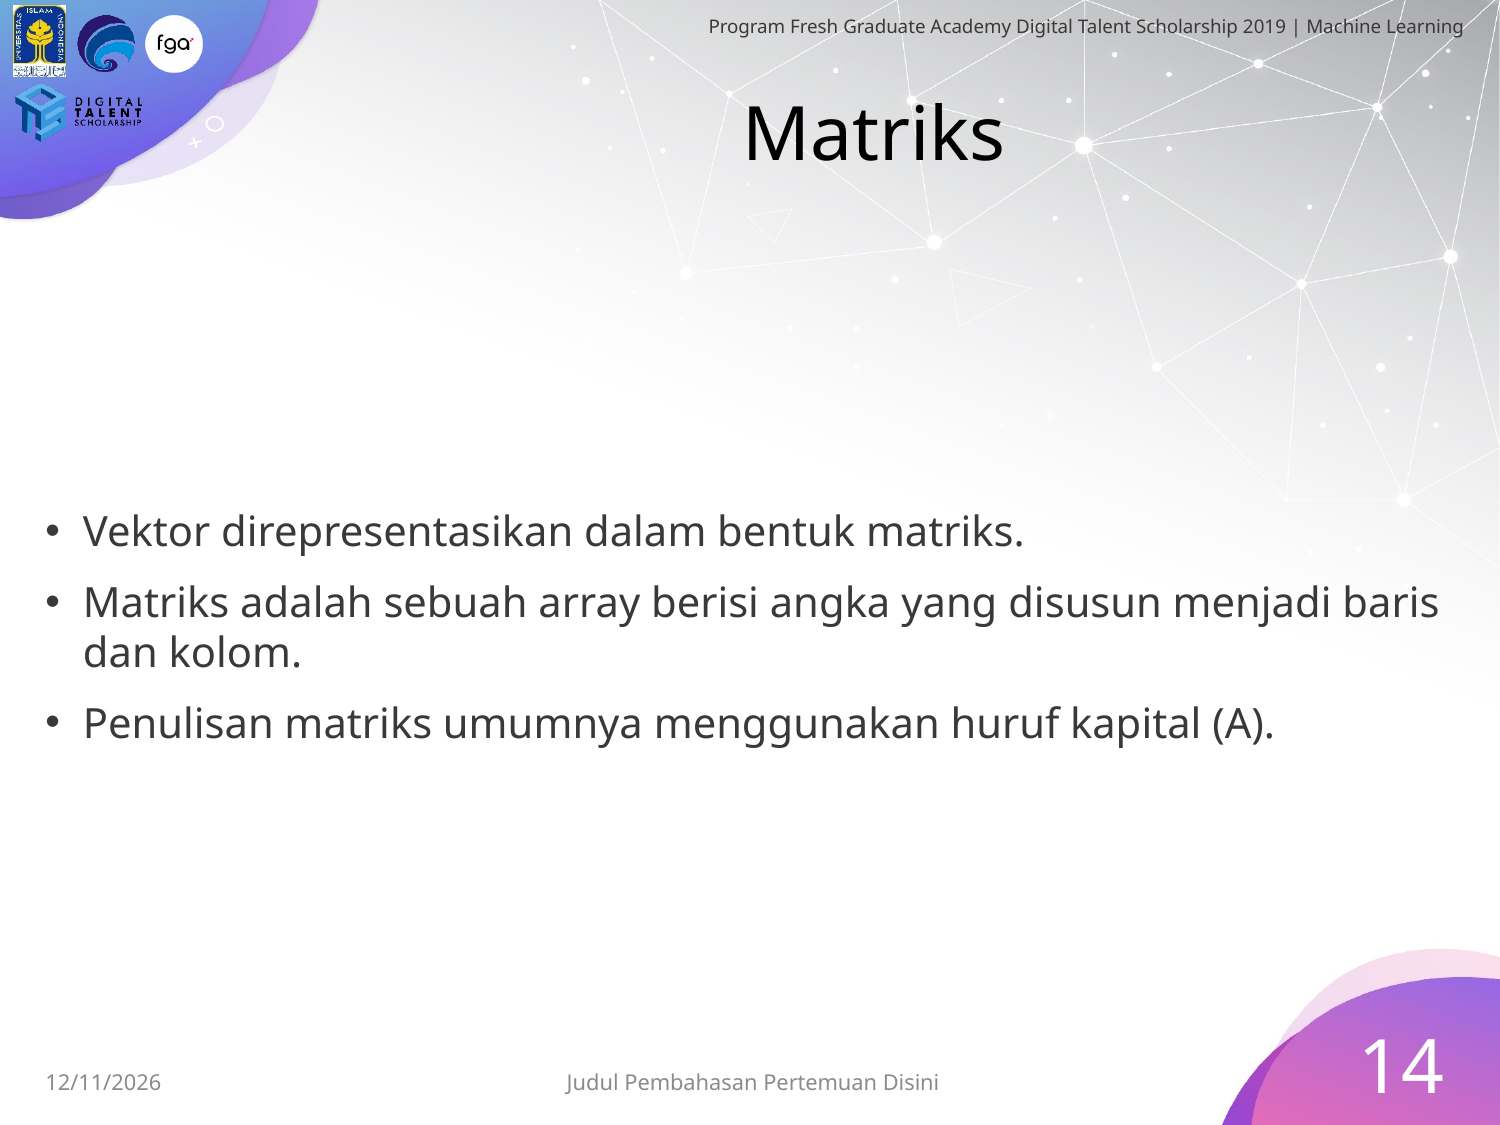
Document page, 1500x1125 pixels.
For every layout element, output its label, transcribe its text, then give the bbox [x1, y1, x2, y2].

footer Judul Pembahasan Pertemuan Disini [386, 1053, 1121, 1114]
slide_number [30, 1053, 272, 1114]
title Matriks [271, 66, 1477, 207]
picture [0, 0, 1500, 1125]
slide_number 14 [1327, 1025, 1477, 1115]
list Vektor direpresentasikan dalam bentuk matriks. Matriks adalah sebuah array berisi angka yang disusun menjadi baris dan kolom. Penulisan matriks umumnya menggunakan huruf kapital (A). [30, 238, 1477, 1014]
